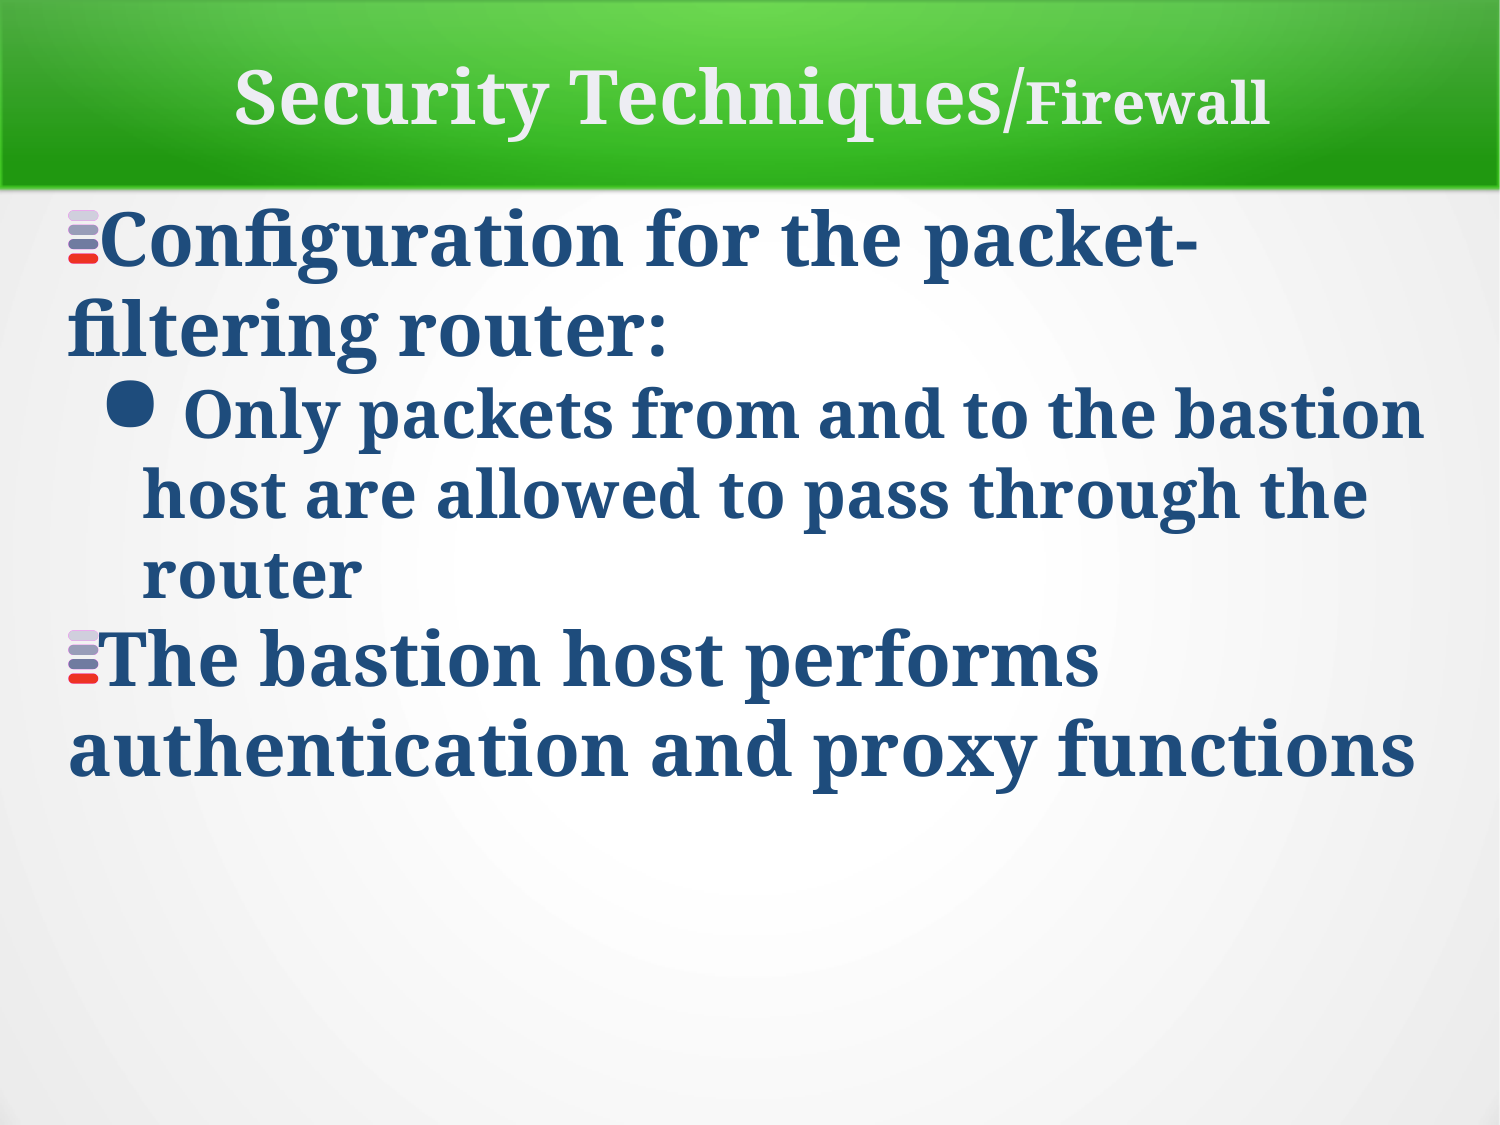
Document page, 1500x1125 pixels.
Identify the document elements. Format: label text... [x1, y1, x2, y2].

picture [0, 0, 1500, 1125]
text_box Configuration for the packet-filtering router: Only packets from and to the bastion host are allowed to pass through the router The bastion host performs authentication and proxy functions [53, 184, 1447, 787]
text_box Security Techniques/Firewall [88, 30, 1435, 159]
